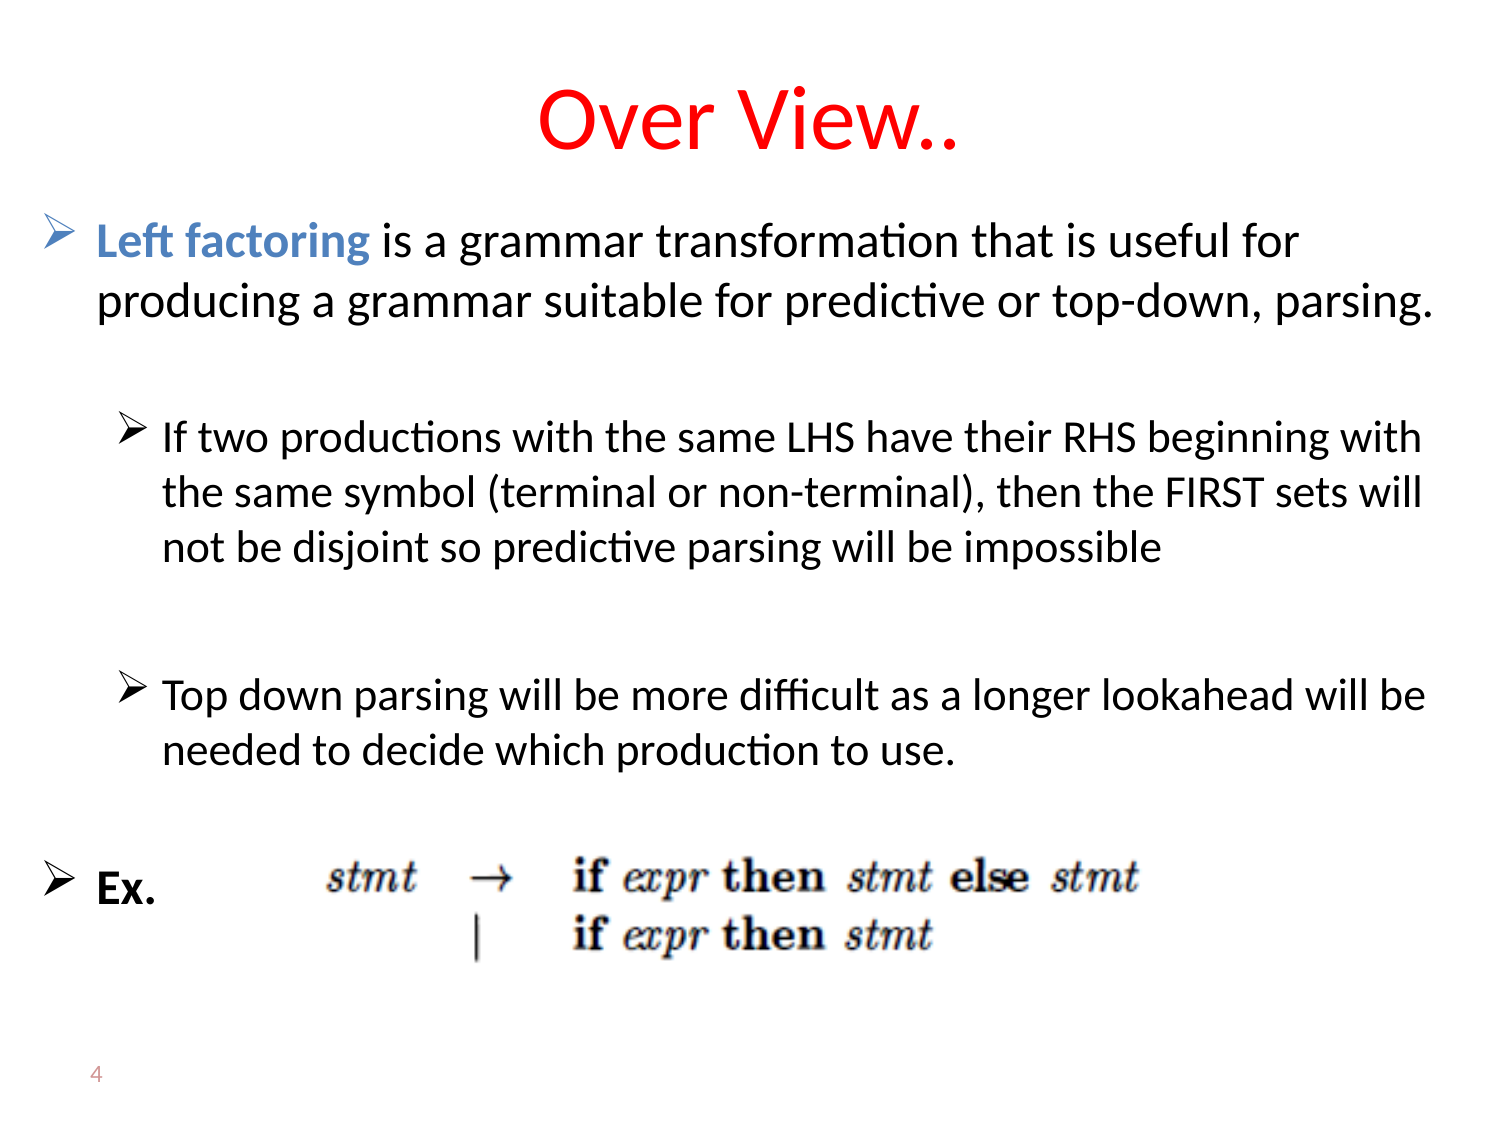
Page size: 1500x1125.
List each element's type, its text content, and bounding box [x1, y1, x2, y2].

list Left factoring is a grammar transformation that is useful for producing a grammar suitable for predictive or top-down, parsing. If two productions with the same LHS have their RHS beginning with the same symbol (terminal or non-terminal), then the FIRST sets will not be disjoint so predictive parsing will be impossible Top down parsing will be more difficult as a longer lookahead will be needed to decide which production to use. Ex. [24, 200, 1475, 1025]
picture [287, 837, 1170, 1002]
title Over View.. [75, 37, 1425, 188]
slide_number 4 [75, 1042, 425, 1103]
